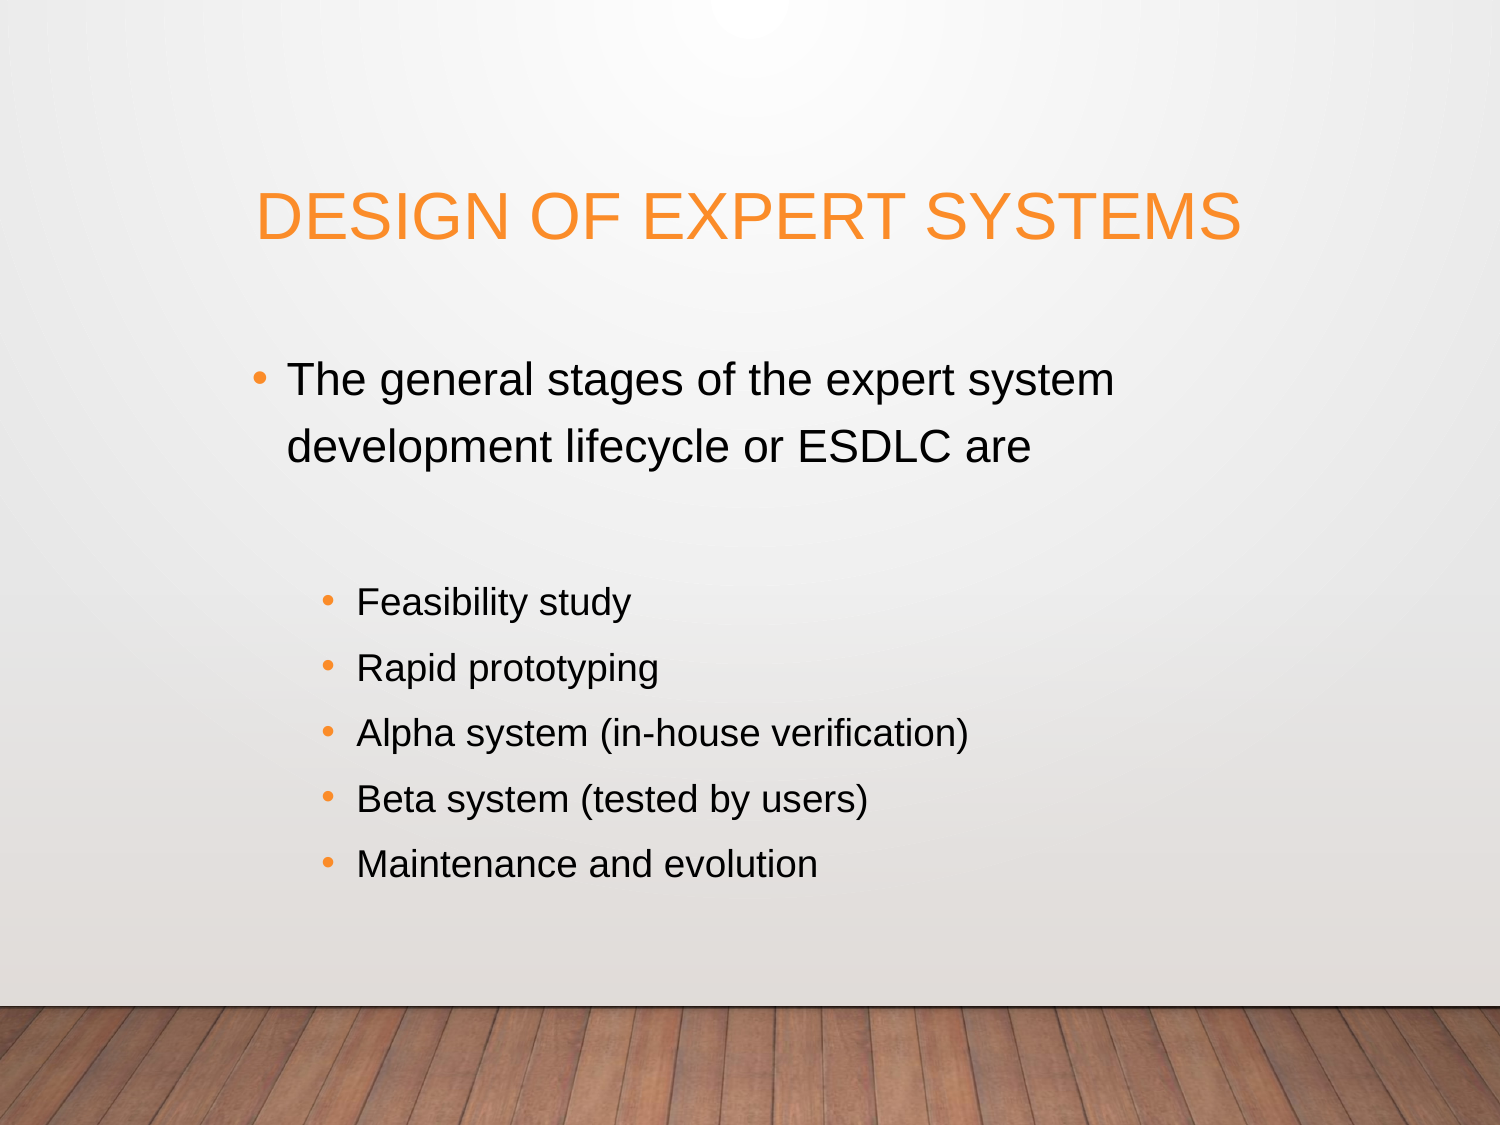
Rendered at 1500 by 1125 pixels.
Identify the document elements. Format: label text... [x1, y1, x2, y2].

title Design of expert systems [236, 131, 1263, 305]
list The general stages of the expert system development lifecycle or ESDLC are Feasibility study Rapid prototyping Alpha system (in-house verification) Beta system (tested by users) Maintenance and evolution [236, 330, 1263, 897]
picture [0, 1006, 1500, 1125]
